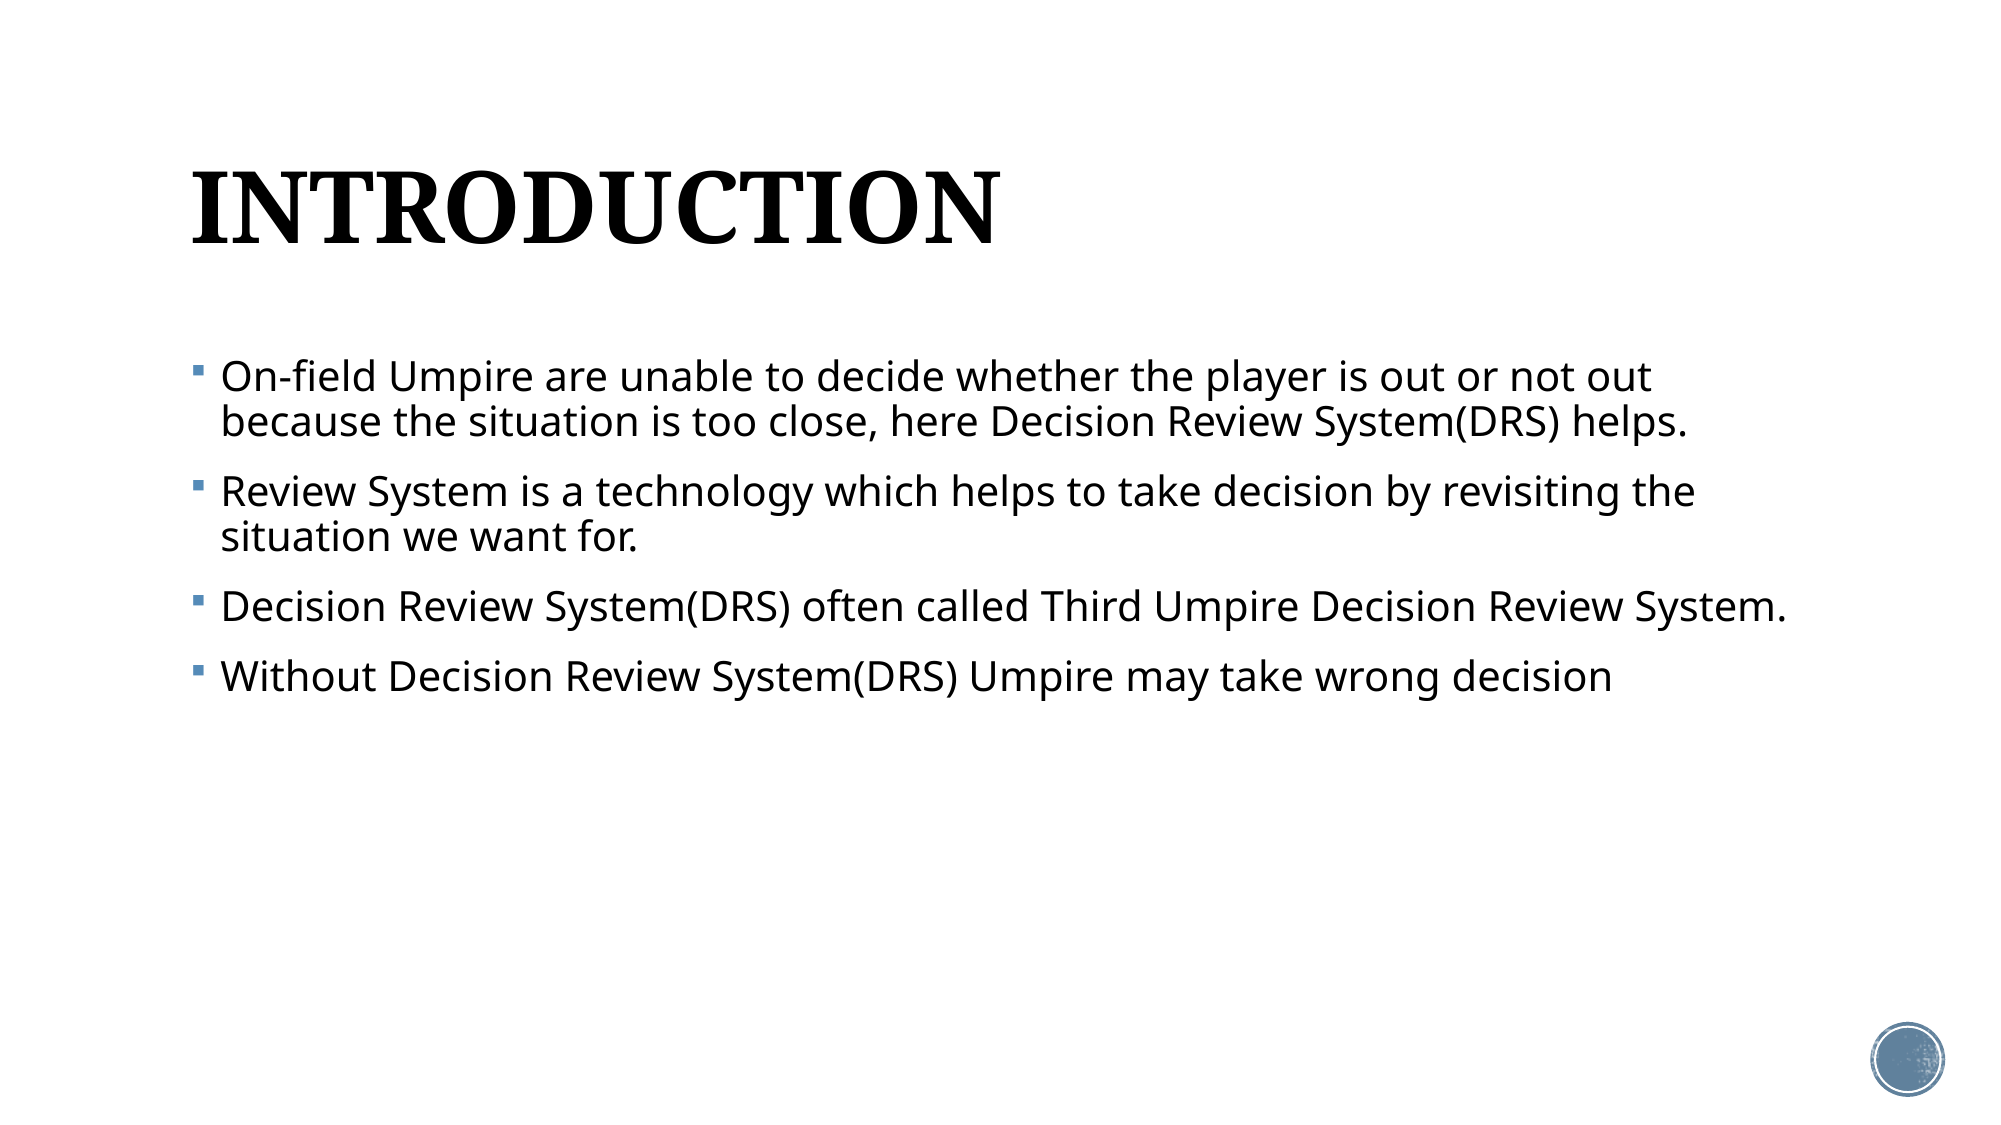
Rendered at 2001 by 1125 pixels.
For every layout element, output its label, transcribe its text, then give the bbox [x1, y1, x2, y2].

title INTRODUCTION [175, 79, 1826, 344]
list On-field Umpire are unable to decide whether the player is out or not out because the situation is too close, here Decision Review System(DRS) helps. Review System is a technology which helps to take decision by revisiting the situation we want for. Decision Review System(DRS) often called Third Umpire Decision Review System. Without Decision Review System(DRS) Umpire may take wrong decision [175, 348, 1826, 1013]
